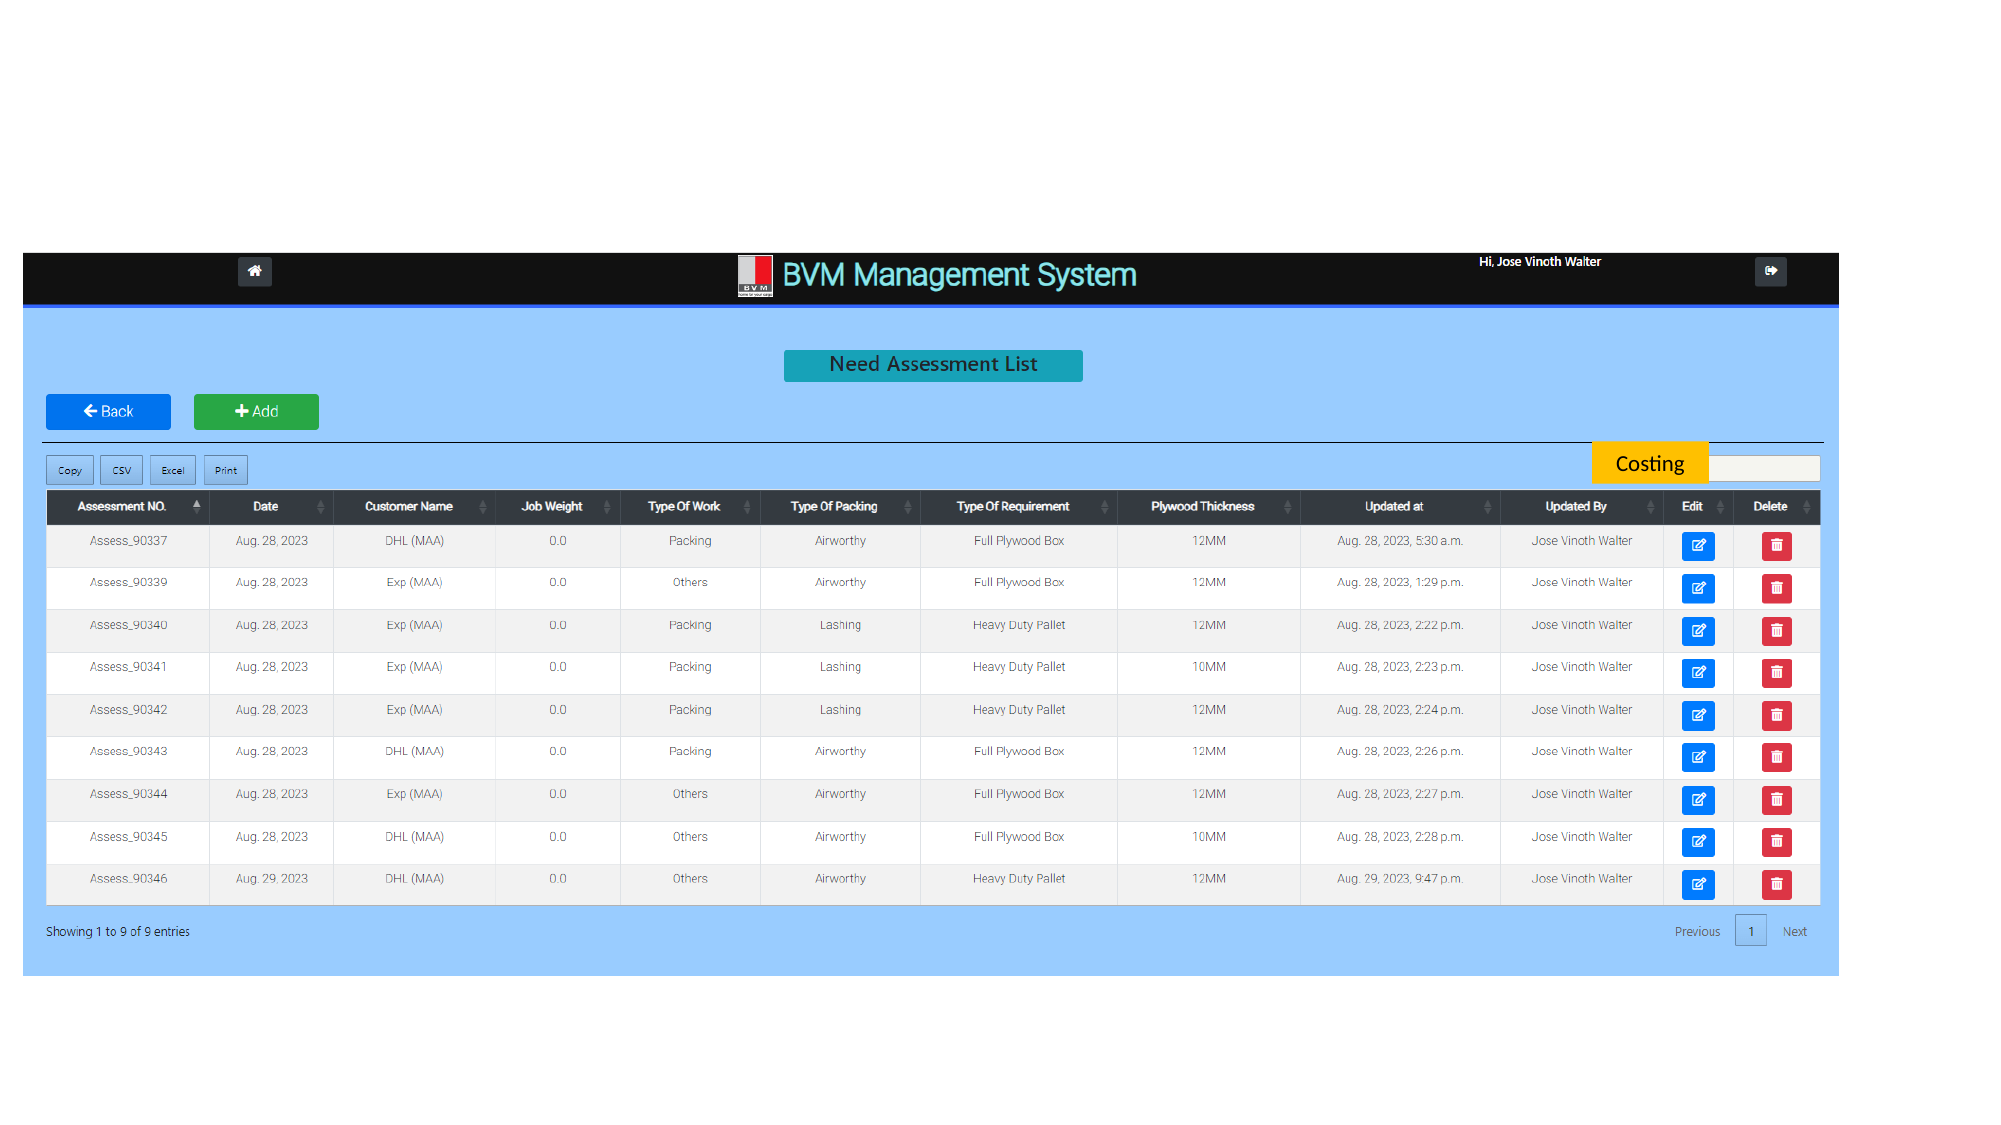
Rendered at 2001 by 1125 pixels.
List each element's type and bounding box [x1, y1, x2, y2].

picture [23, 249, 1839, 976]
